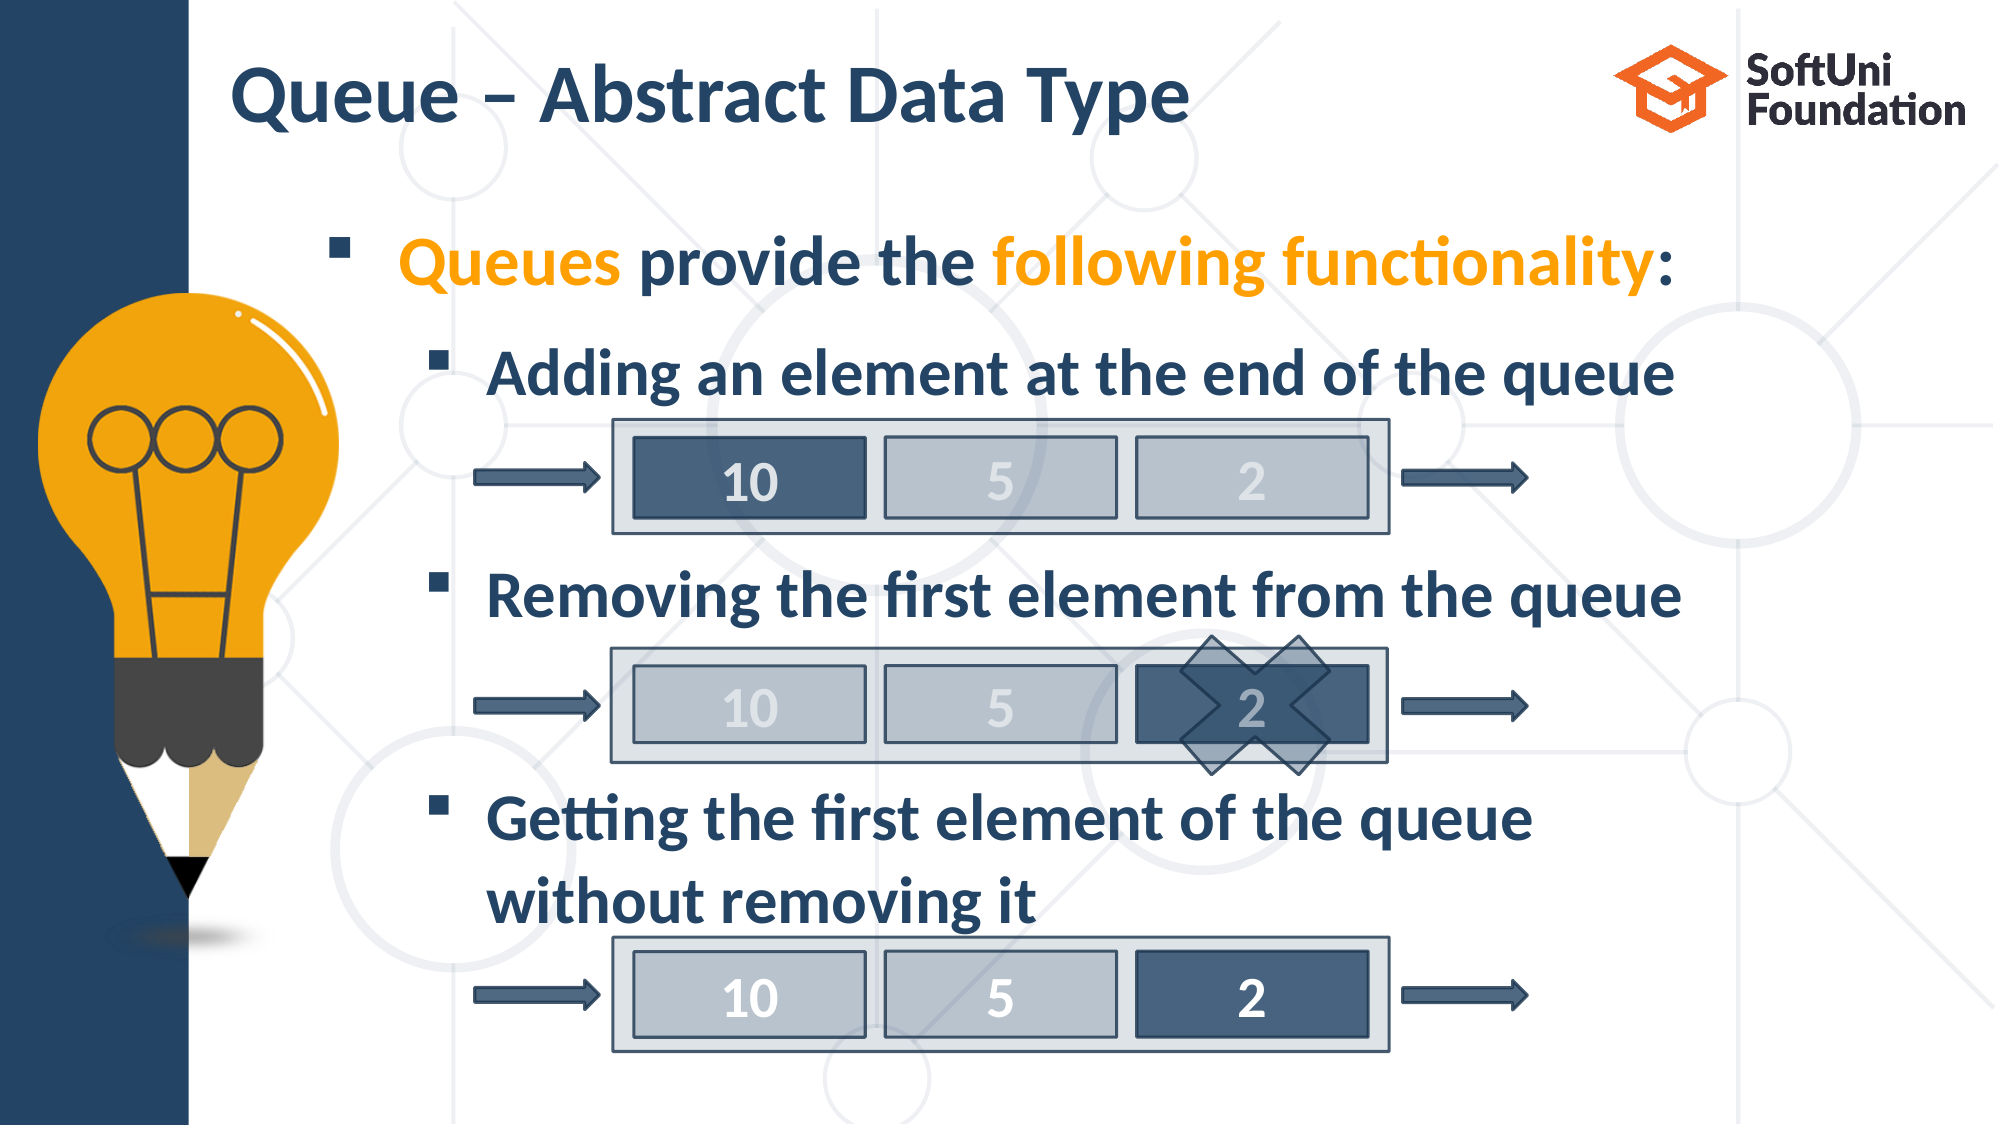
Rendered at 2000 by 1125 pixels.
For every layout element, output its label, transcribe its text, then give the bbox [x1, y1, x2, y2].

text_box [474, 936, 1528, 1052]
title Queue – Abstract Data Type [212, 16, 1591, 162]
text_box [474, 605, 1528, 806]
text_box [474, 419, 1528, 534]
picture [1613, 44, 1965, 133]
picture [38, 293, 305, 961]
list Queues provide the following functionality: Adding an element at the end of the queue Removing the first element from the queue Getting the first element of the queue without removing it [305, 204, 1935, 1071]
